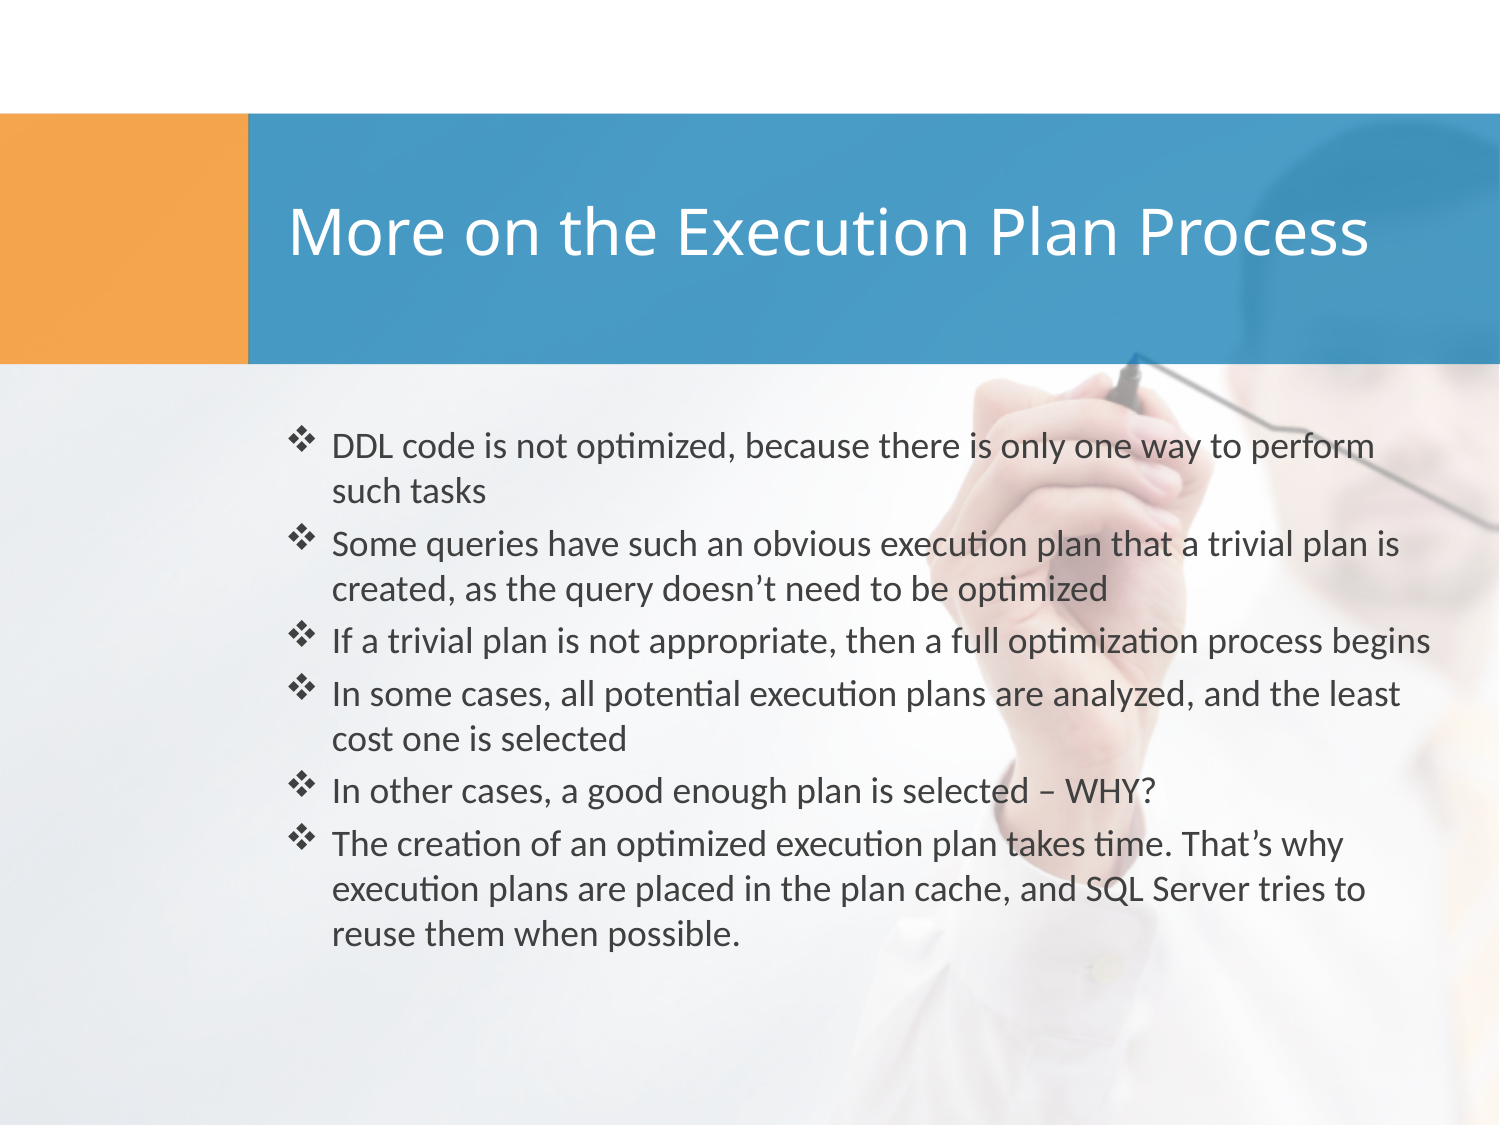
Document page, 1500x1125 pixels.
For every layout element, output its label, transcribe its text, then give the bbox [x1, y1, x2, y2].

list DDL code is not optimized, because there is only one way to perform such tasks Some queries have such an obvious execution plan that a trivial plan is created, as the query doesn’t need to be optimized If a trivial plan is not appropriate, then a full optimization process begins In some cases, all potential execution plans are analyzed, and the least cost one is selected In other cases, a good enough plan is selected – WHY? The creation of an optimized execution plan takes time. That’s why execution plans are placed in the plan cache, and SQL Server tries to reuse them when possible. [269, 413, 1463, 1007]
title More on the Execution Plan Process [272, 183, 1471, 277]
